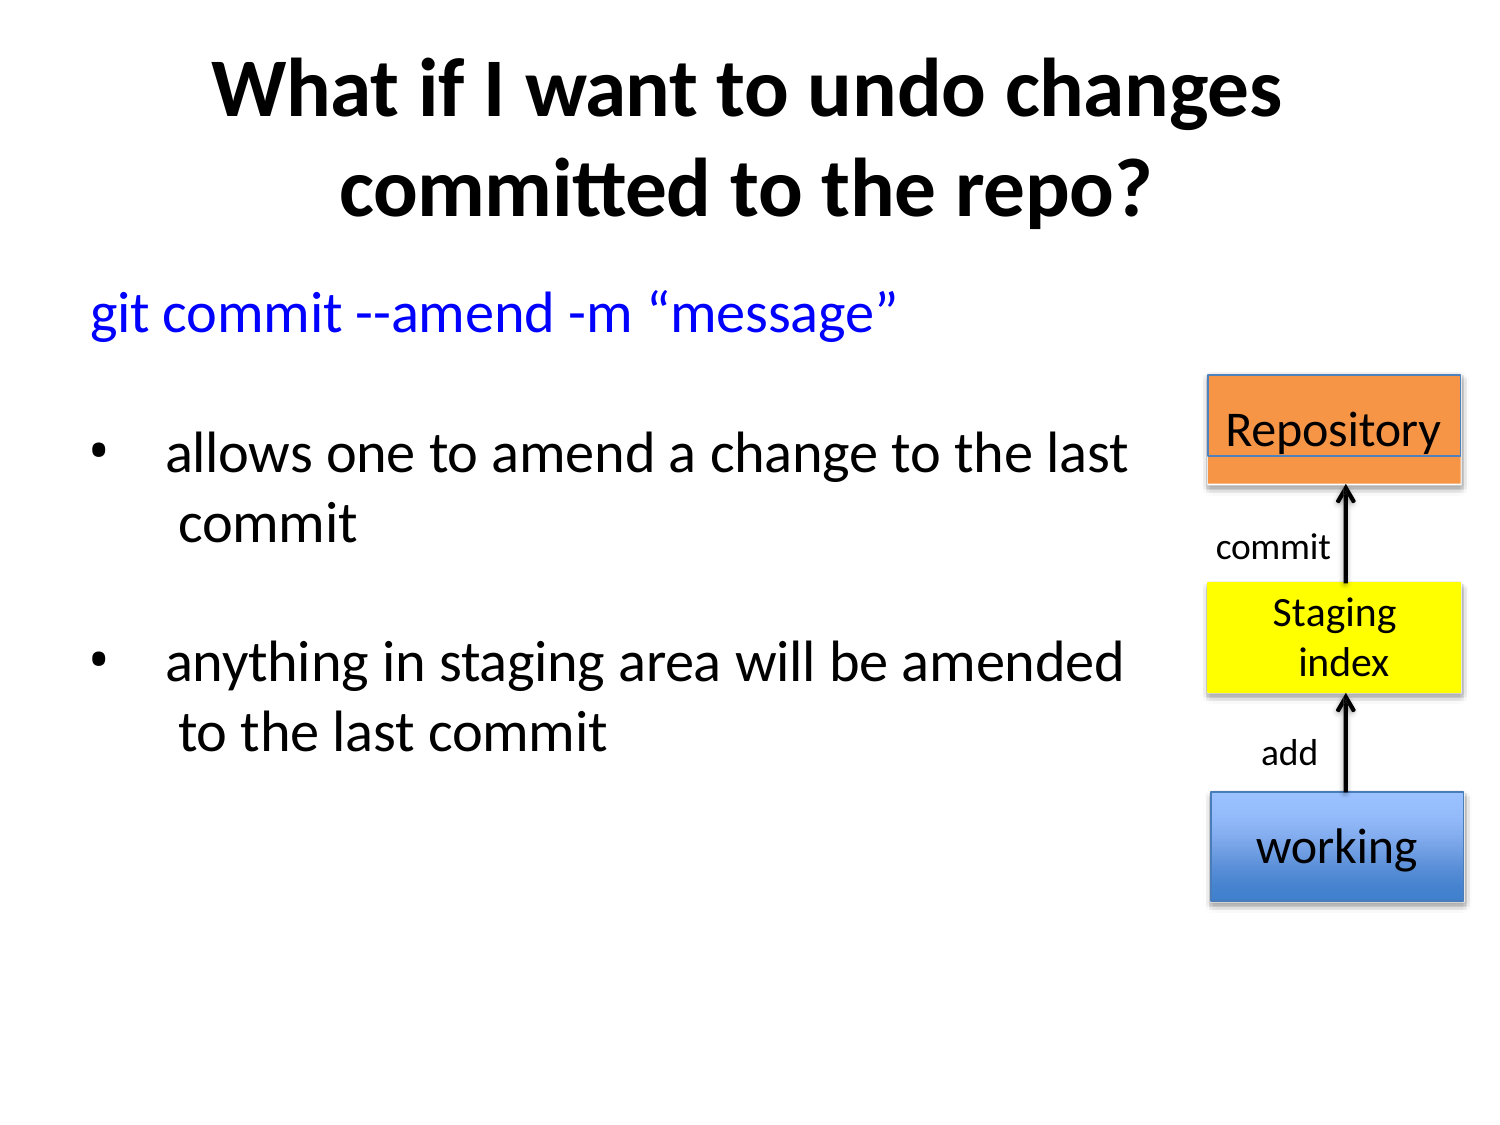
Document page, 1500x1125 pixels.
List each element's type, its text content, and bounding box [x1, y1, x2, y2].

text_box add [1259, 732, 1314, 774]
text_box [1200, 571, 1314, 724]
text_box commit [1213, 520, 1314, 568]
title What if I want to undo changes committed to the repo? [90, 31, 1410, 234]
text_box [1319, 460, 1372, 803]
text_box git commit --amend -m “message” [87, 272, 906, 345]
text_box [1376, 571, 1469, 724]
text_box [1202, 788, 1472, 918]
text_box allows one to amend a change to the last commit anything in staging area will be amended to the last commit [87, 412, 1137, 764]
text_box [1188, 370, 1492, 501]
